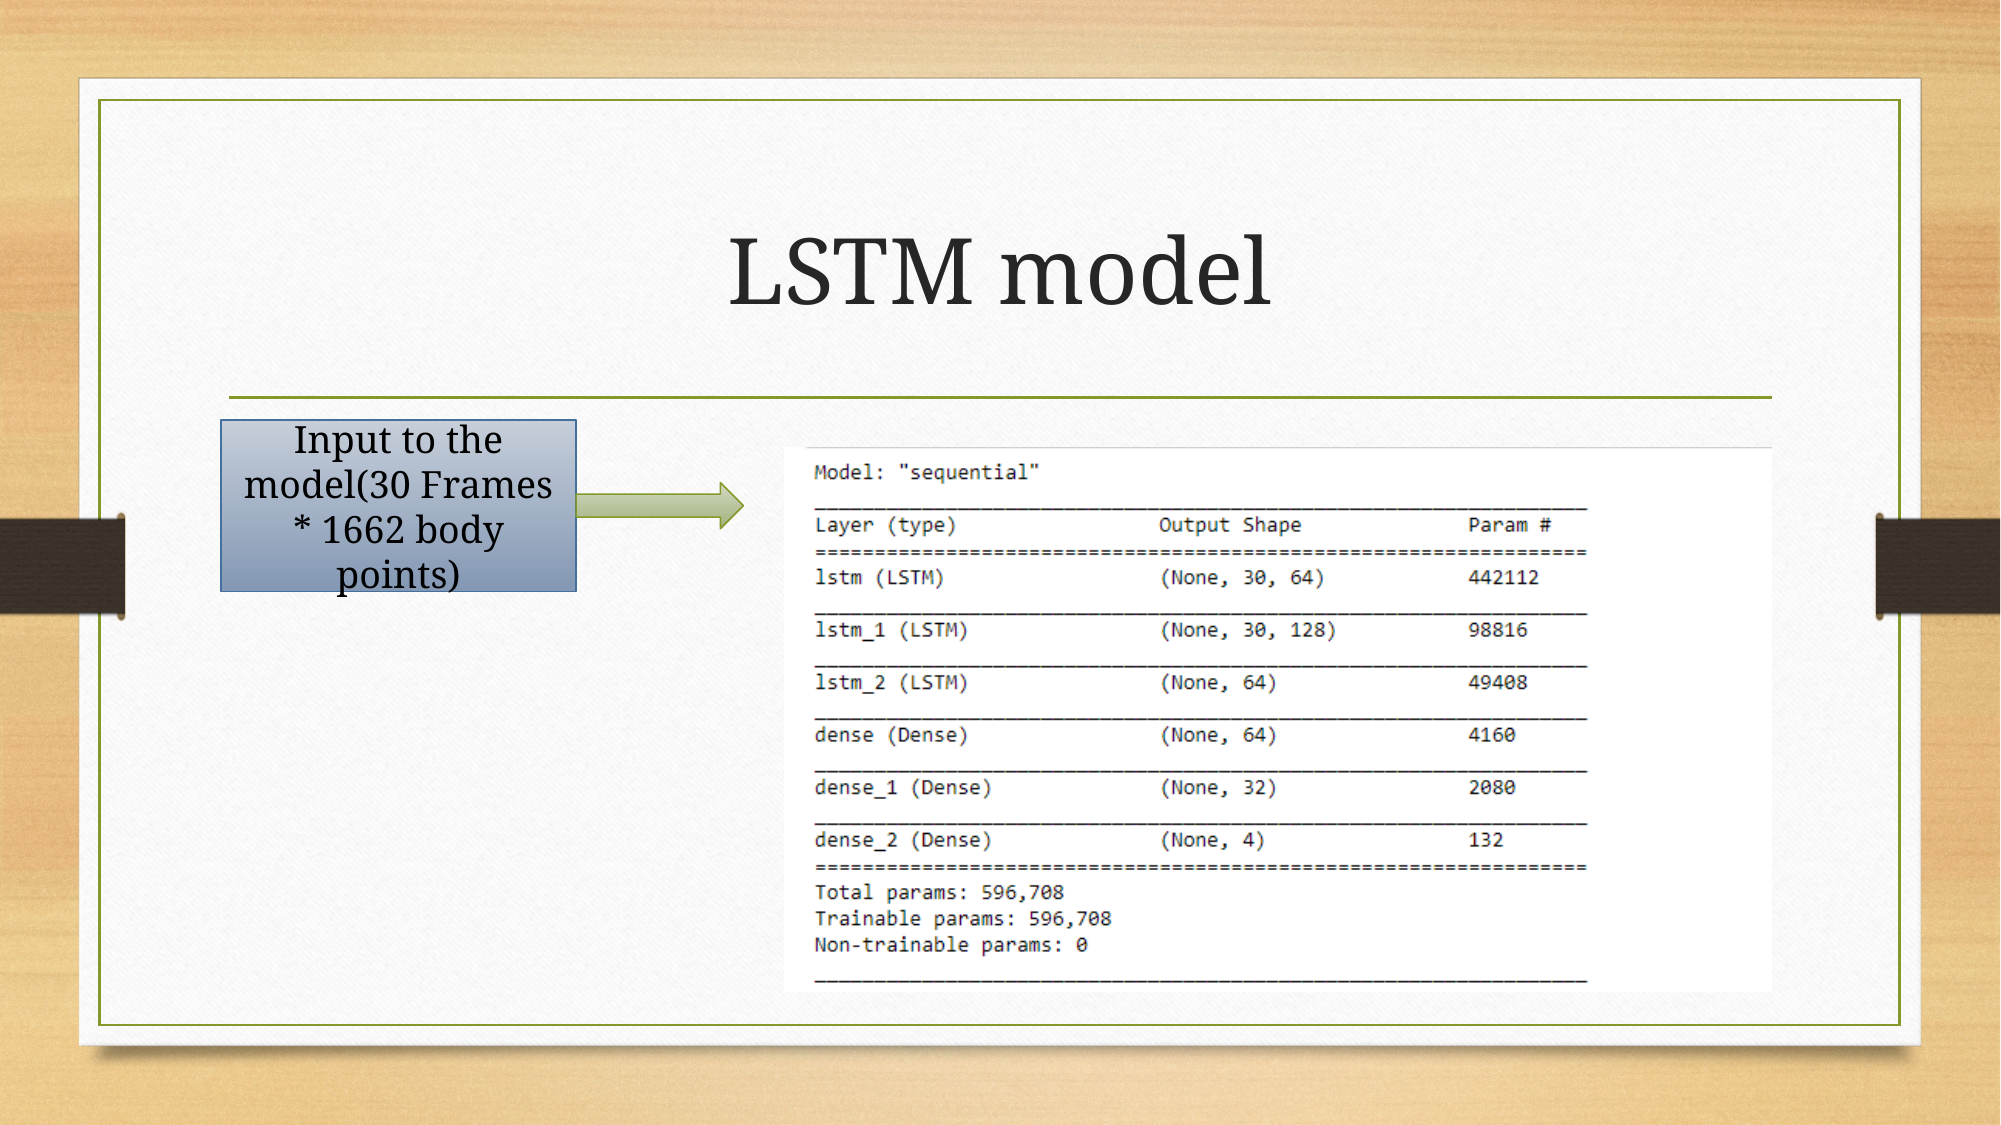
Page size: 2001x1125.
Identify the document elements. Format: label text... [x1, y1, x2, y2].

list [784, 447, 1772, 993]
text_box [575, 481, 744, 530]
title LSTM model [212, 161, 1788, 375]
picture [0, 0, 2001, 1125]
text_box Input to the model(30 Frames * 1662 body points) [220, 419, 577, 592]
